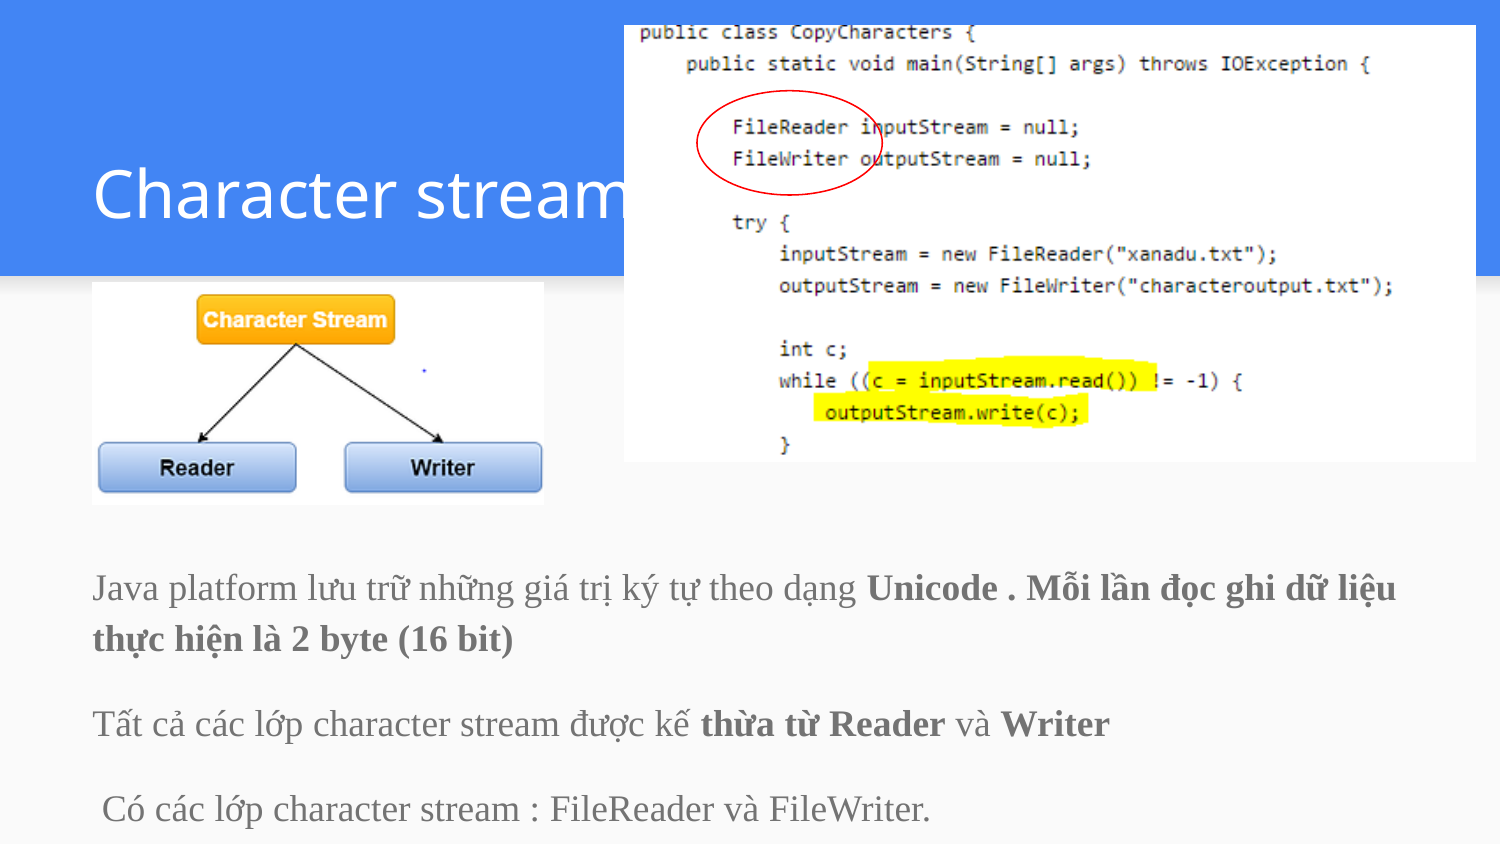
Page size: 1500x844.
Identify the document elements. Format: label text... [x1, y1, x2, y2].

list Java platform lưu trữ những giá trị ký tự theo dạng Unicode . Mỗi lần đọc ghi dữ liệu thực hiện là 2 byte (16 bit) Tất cả các lớp character stream được kế thừa từ Reader và Writer Có các lớp character stream : FileReader và FileWriter. [77, 540, 1427, 825]
picture [624, 24, 1477, 462]
picture [91, 282, 544, 506]
title Character stream [77, 121, 619, 248]
